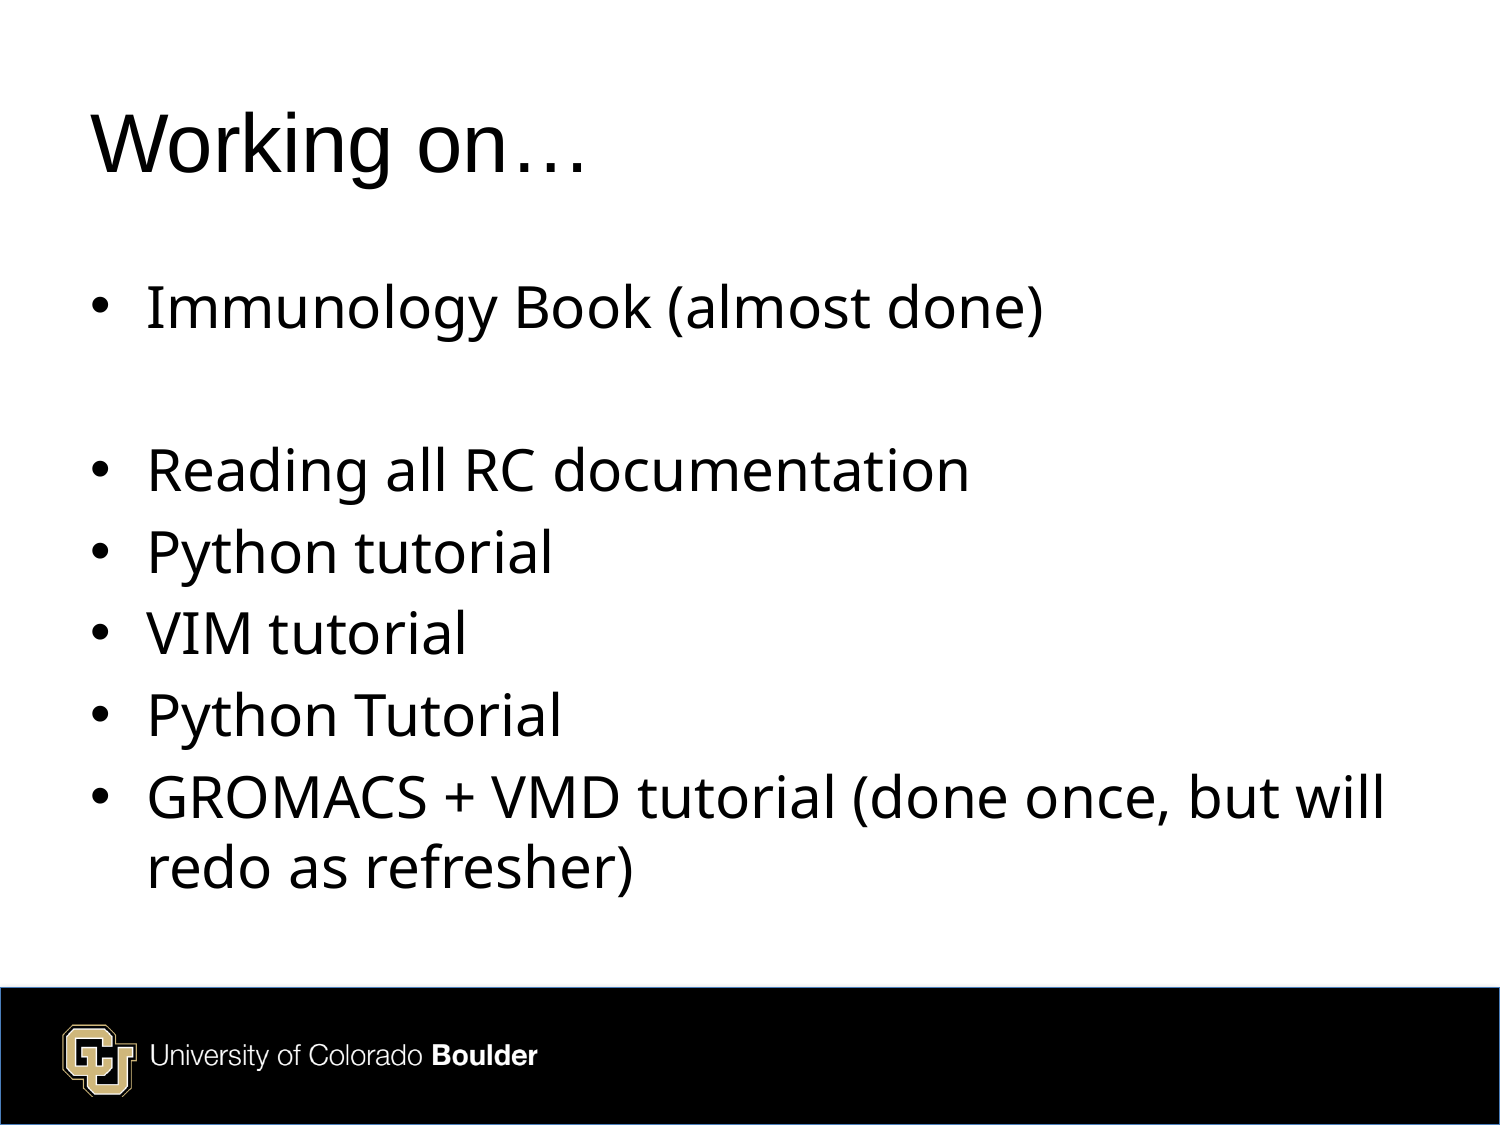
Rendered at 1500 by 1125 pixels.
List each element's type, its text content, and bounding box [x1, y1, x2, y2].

title Working on… [75, 45, 1425, 233]
list Immunology Book (almost done) Reading all RC documentation Python tutorial VIM tutorial Python Tutorial GROMACS + VMD tutorial (done once, but will redo as refresher) [75, 262, 1425, 1005]
